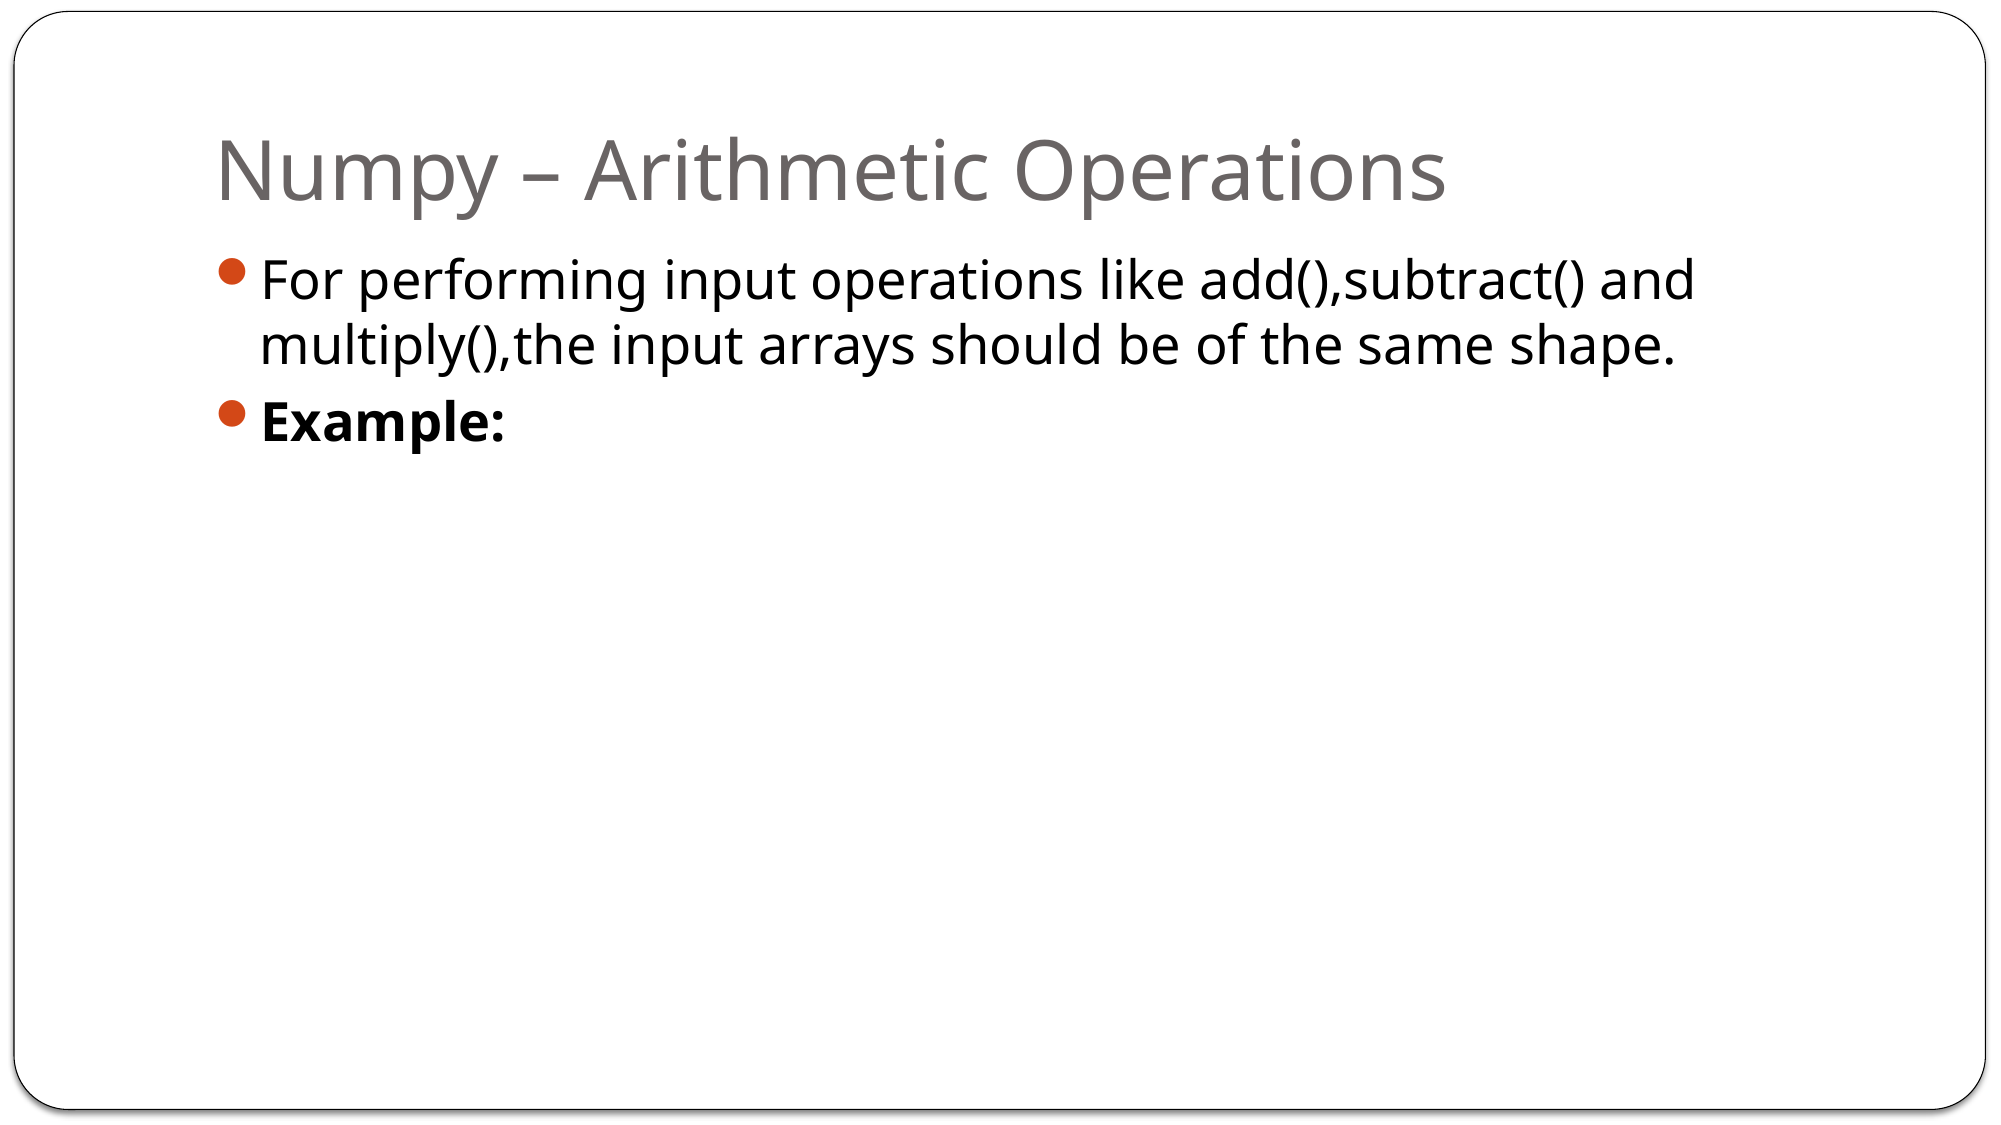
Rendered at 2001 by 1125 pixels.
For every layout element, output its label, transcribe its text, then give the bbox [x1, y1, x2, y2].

list For performing input operations like add(),subtract() and multiply(),the input arrays should be of the same shape. Example: [200, 237, 1900, 988]
title Numpy – Arithmetic Operations [200, 45, 1900, 233]
